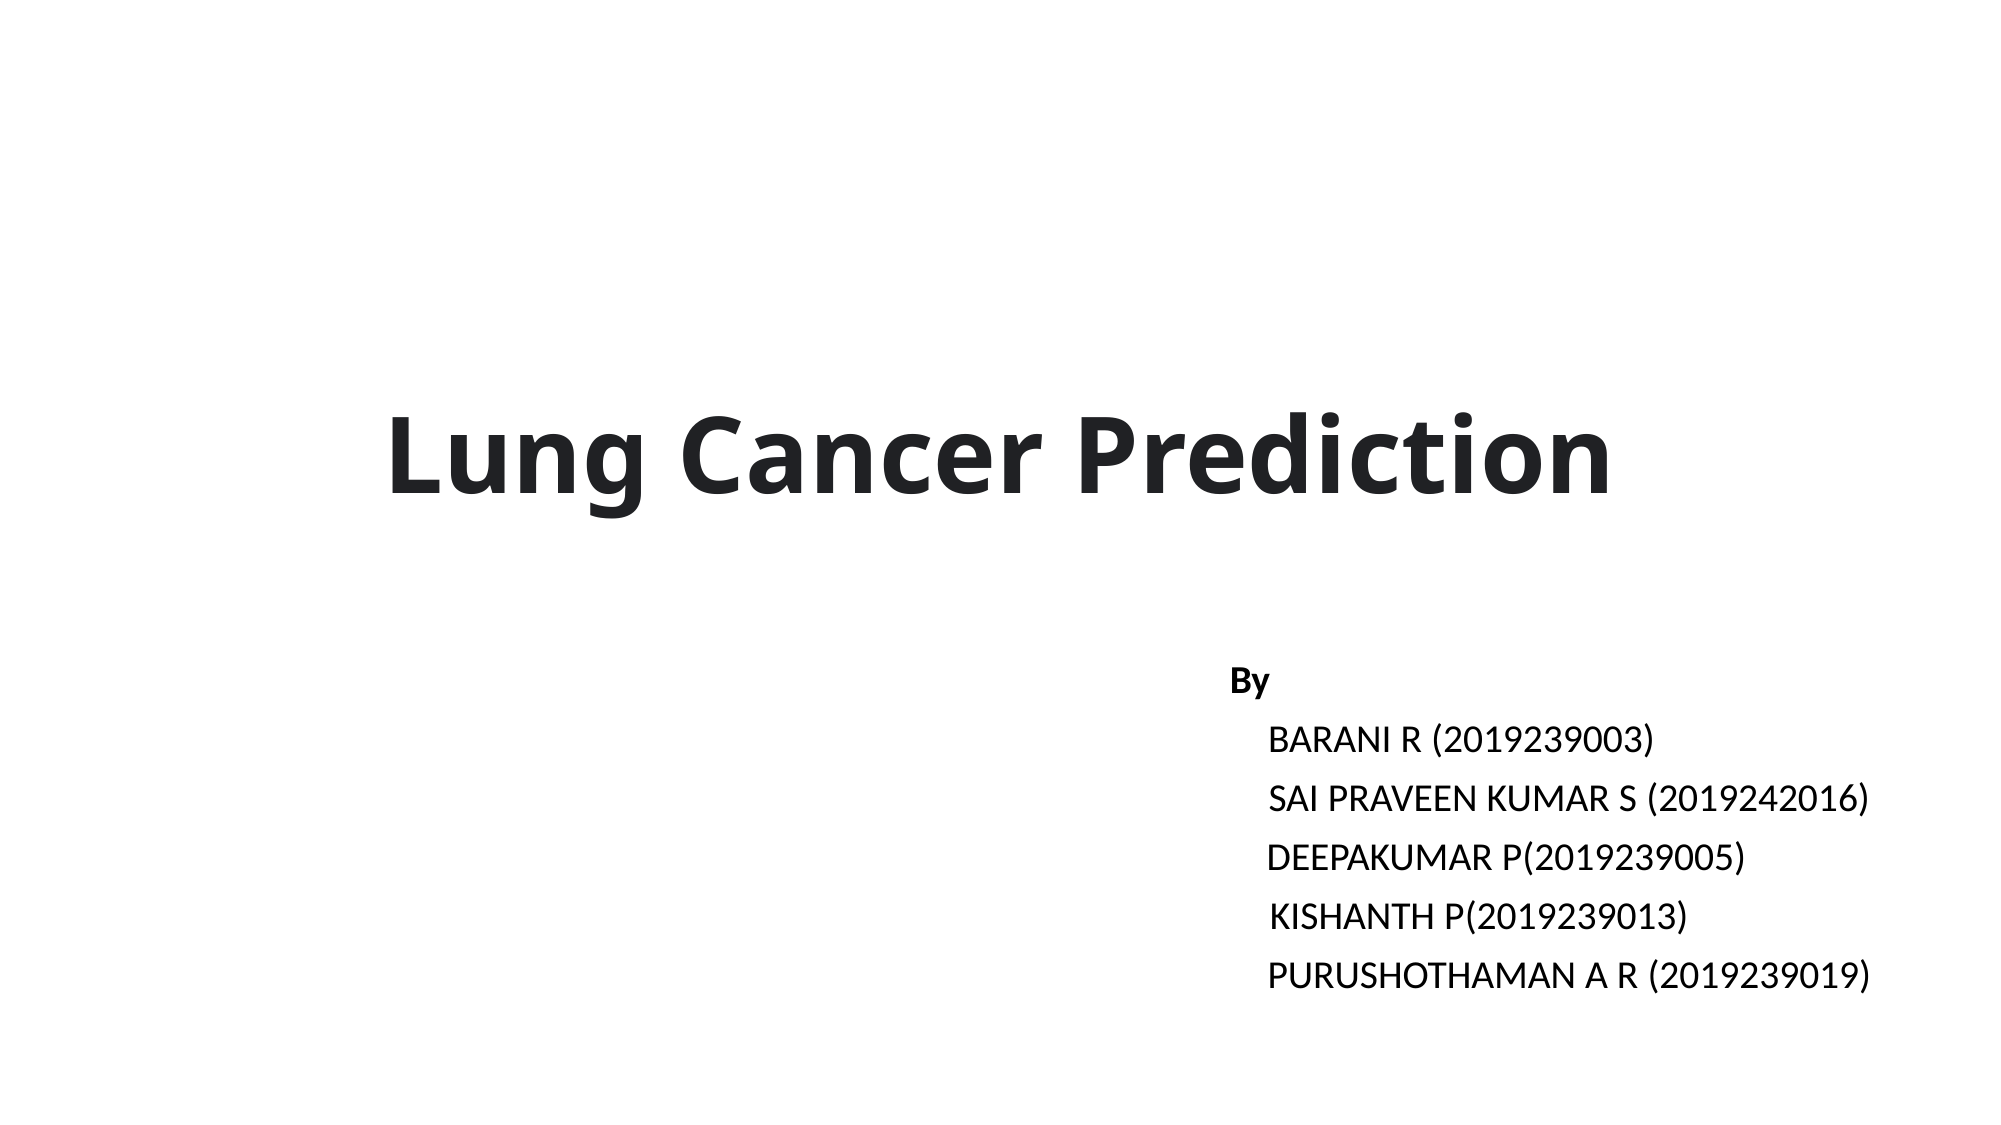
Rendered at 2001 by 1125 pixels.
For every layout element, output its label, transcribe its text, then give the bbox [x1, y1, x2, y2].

title Lung Cancer Prediction [249, 132, 1750, 524]
subtitle By BARANI R (2019239003) SAI PRAVEEN KUMAR S (2019242016) DEEPAKUMAR P(2019239005) KISHANTH P(2019239013) PURUSHOTHAMAN A R (2019239019) [500, 651, 2000, 1009]
